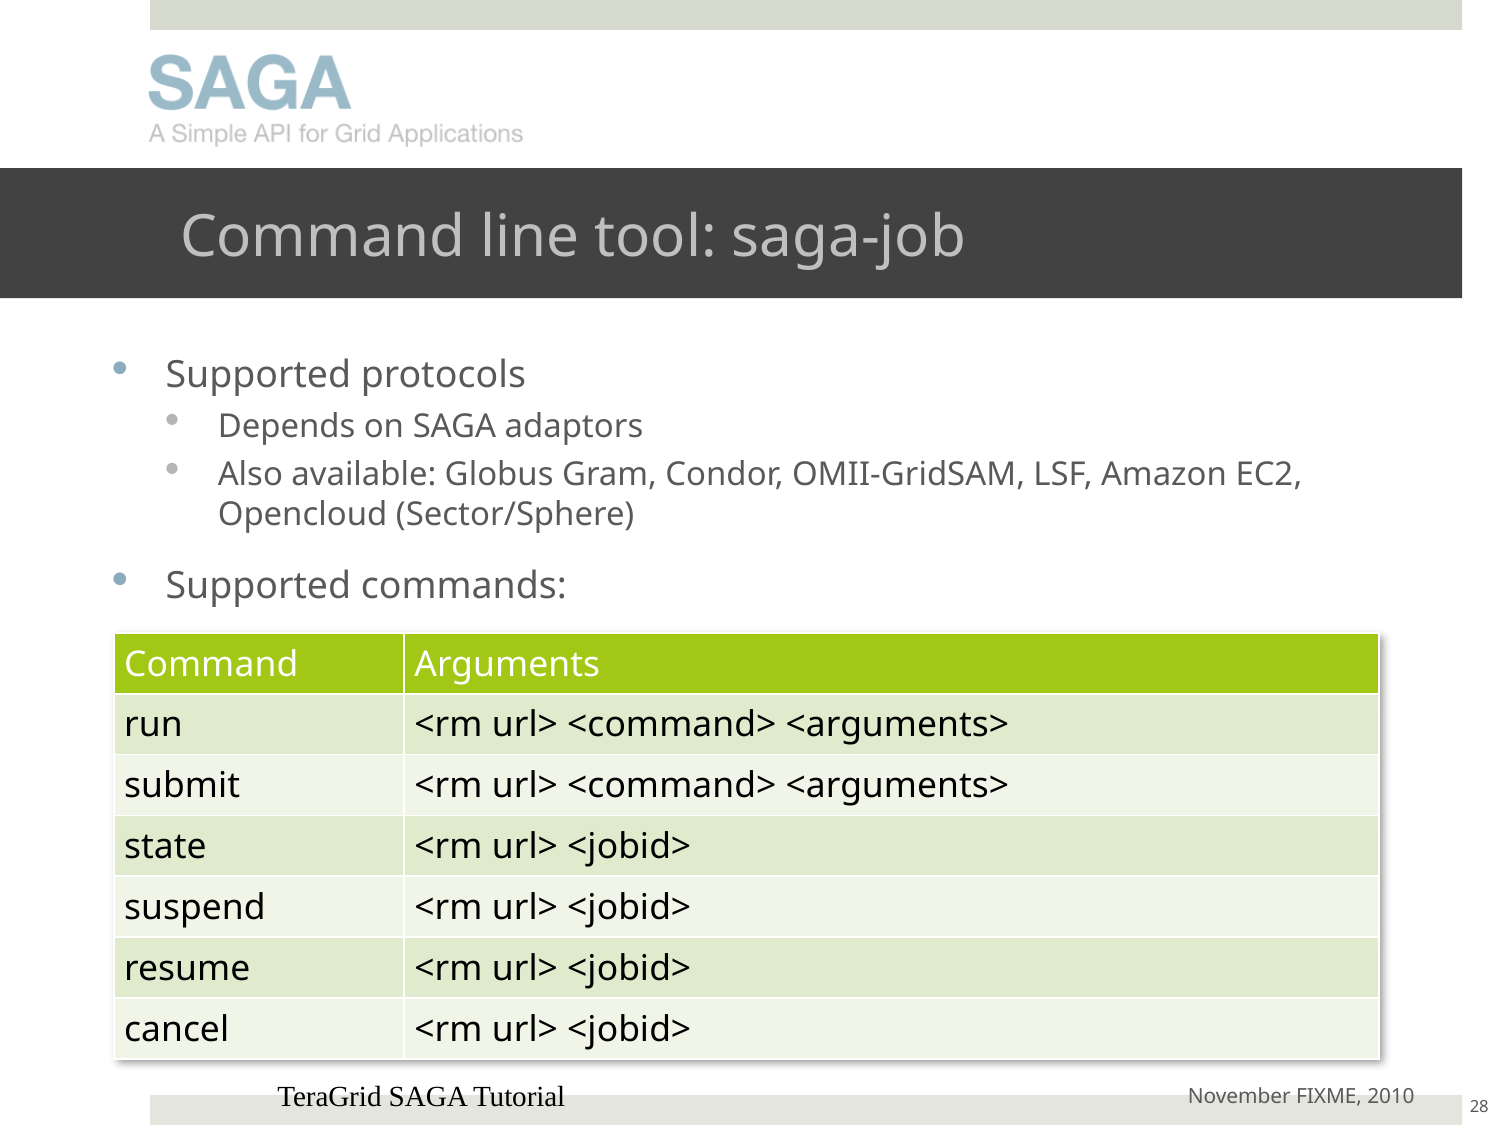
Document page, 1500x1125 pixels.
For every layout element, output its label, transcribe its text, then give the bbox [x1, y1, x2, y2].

table_header Command [115, 634, 403, 693]
table_cell cancel [115, 999, 403, 1058]
table_cell <rm url> <command> <arguments> [405, 695, 1378, 754]
table_header Arguments [405, 634, 1378, 693]
list Supported protocols Depends on SAGA adaptors Also available: Globus Gram, Condor, OMII-GridSAM, LSF, Amazon EC2, Opencloud (Sector/Sphere) Supported commands: [98, 342, 1449, 616]
table_cell <rm url> <jobid> [405, 999, 1378, 1058]
title Command line tool: saga-job [0, 168, 1463, 299]
table_cell <rm url> <jobid> [405, 938, 1378, 997]
table_cell <rm url> <jobid> [405, 816, 1378, 875]
table_cell submit [115, 755, 403, 815]
table_cell <rm url> <command> <arguments> [405, 755, 1378, 815]
footer TeraGrid SAGA Tutorial [183, 1069, 659, 1125]
table_cell resume [115, 938, 403, 997]
table_cell <rm url> <jobid> [405, 877, 1378, 936]
slide_number November FIXME, 2010 [1079, 1065, 1430, 1125]
table_cell state [115, 816, 403, 875]
table_cell run [115, 695, 403, 754]
table_cell suspend [115, 877, 403, 936]
picture [148, 54, 523, 147]
slide_number 28 [1441, 1077, 1500, 1125]
